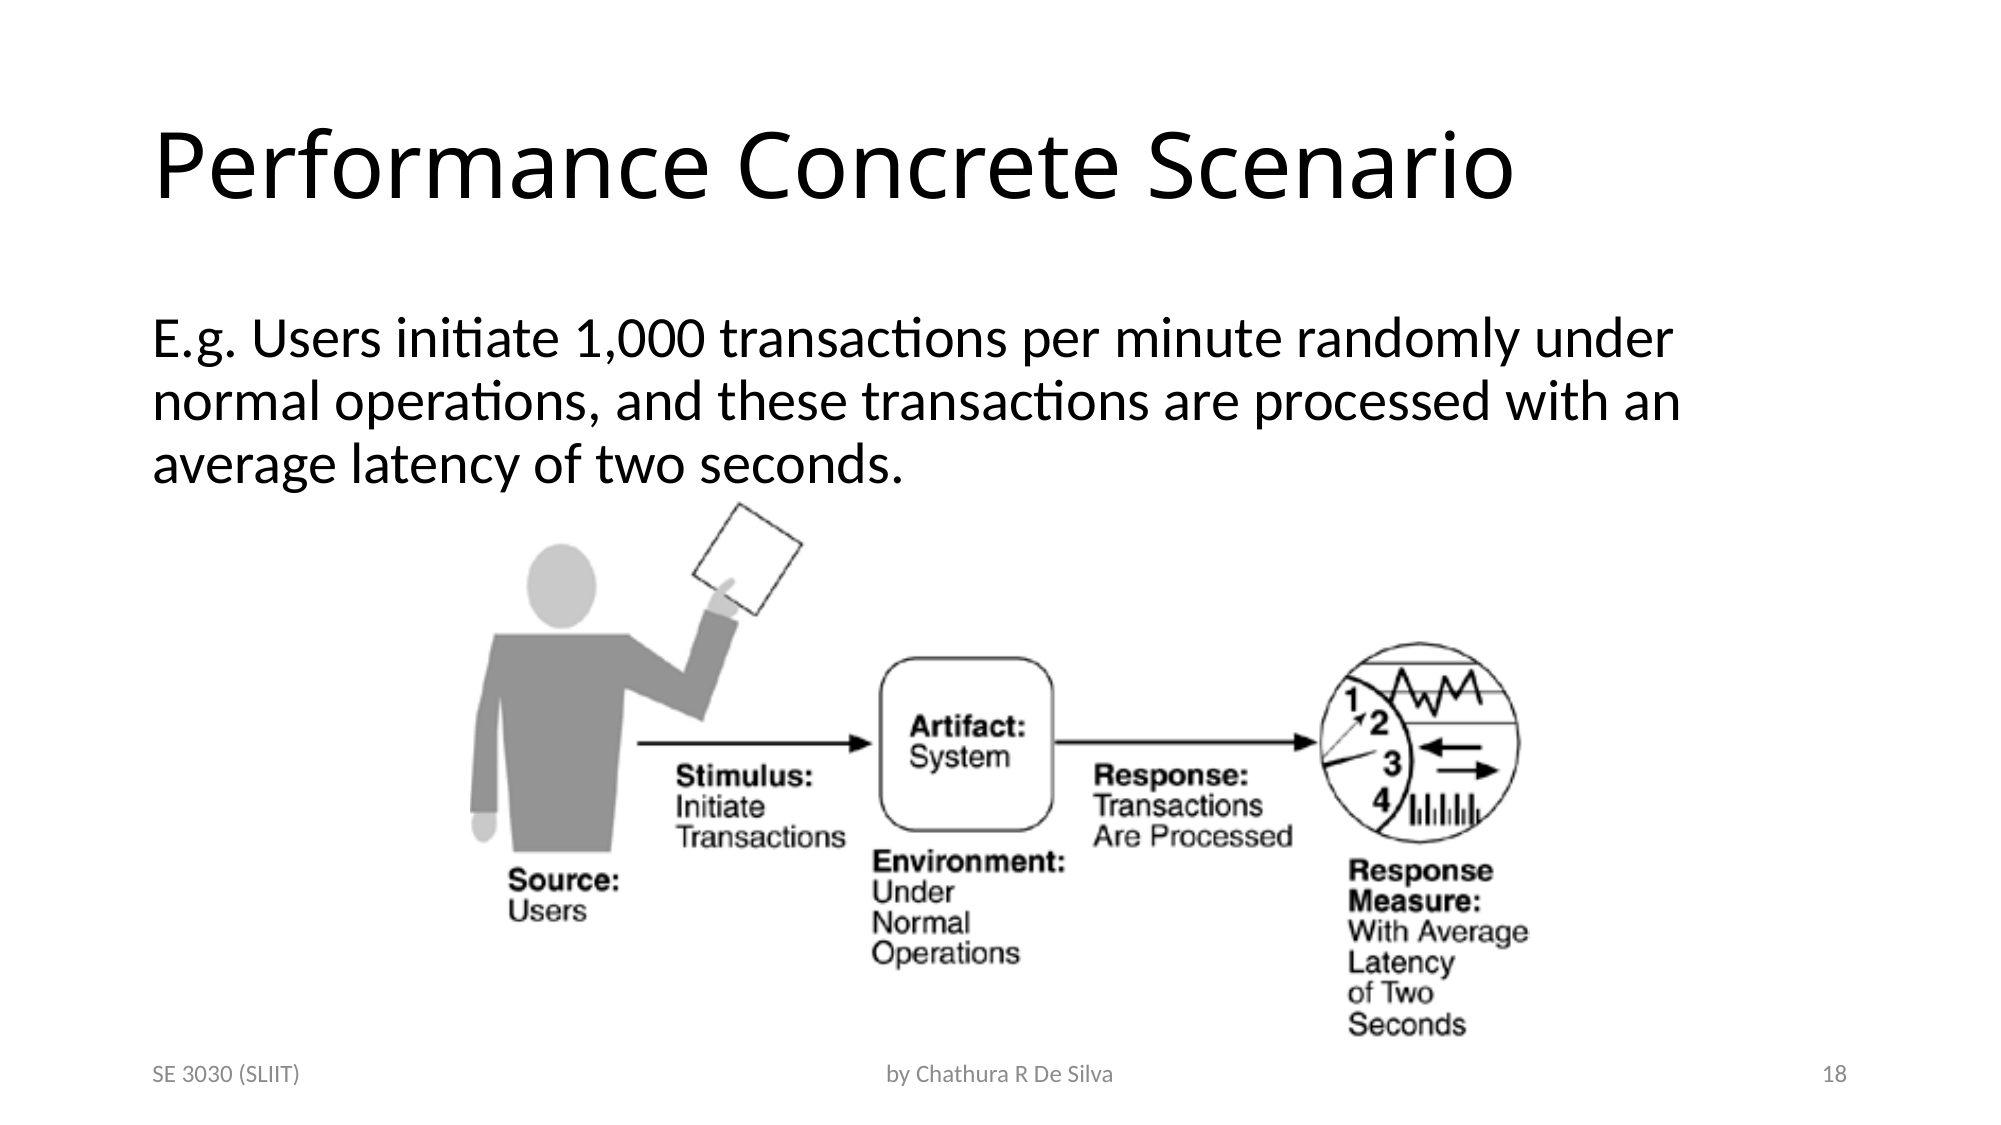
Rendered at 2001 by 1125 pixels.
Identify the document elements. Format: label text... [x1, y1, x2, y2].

slide_number SE 3030 (SLIIT) [137, 1042, 588, 1103]
title Performance Concrete Scenario [137, 59, 1863, 278]
footer by Chathura R De Silva [662, 1043, 1338, 1103]
list E.g. Users initiate 1,000 transactions per minute randomly under normal operations, and these transactions are processed with an average latency of two seconds. [137, 299, 1863, 1014]
picture [470, 500, 1530, 1043]
slide_number 18 [1412, 1042, 1863, 1103]
